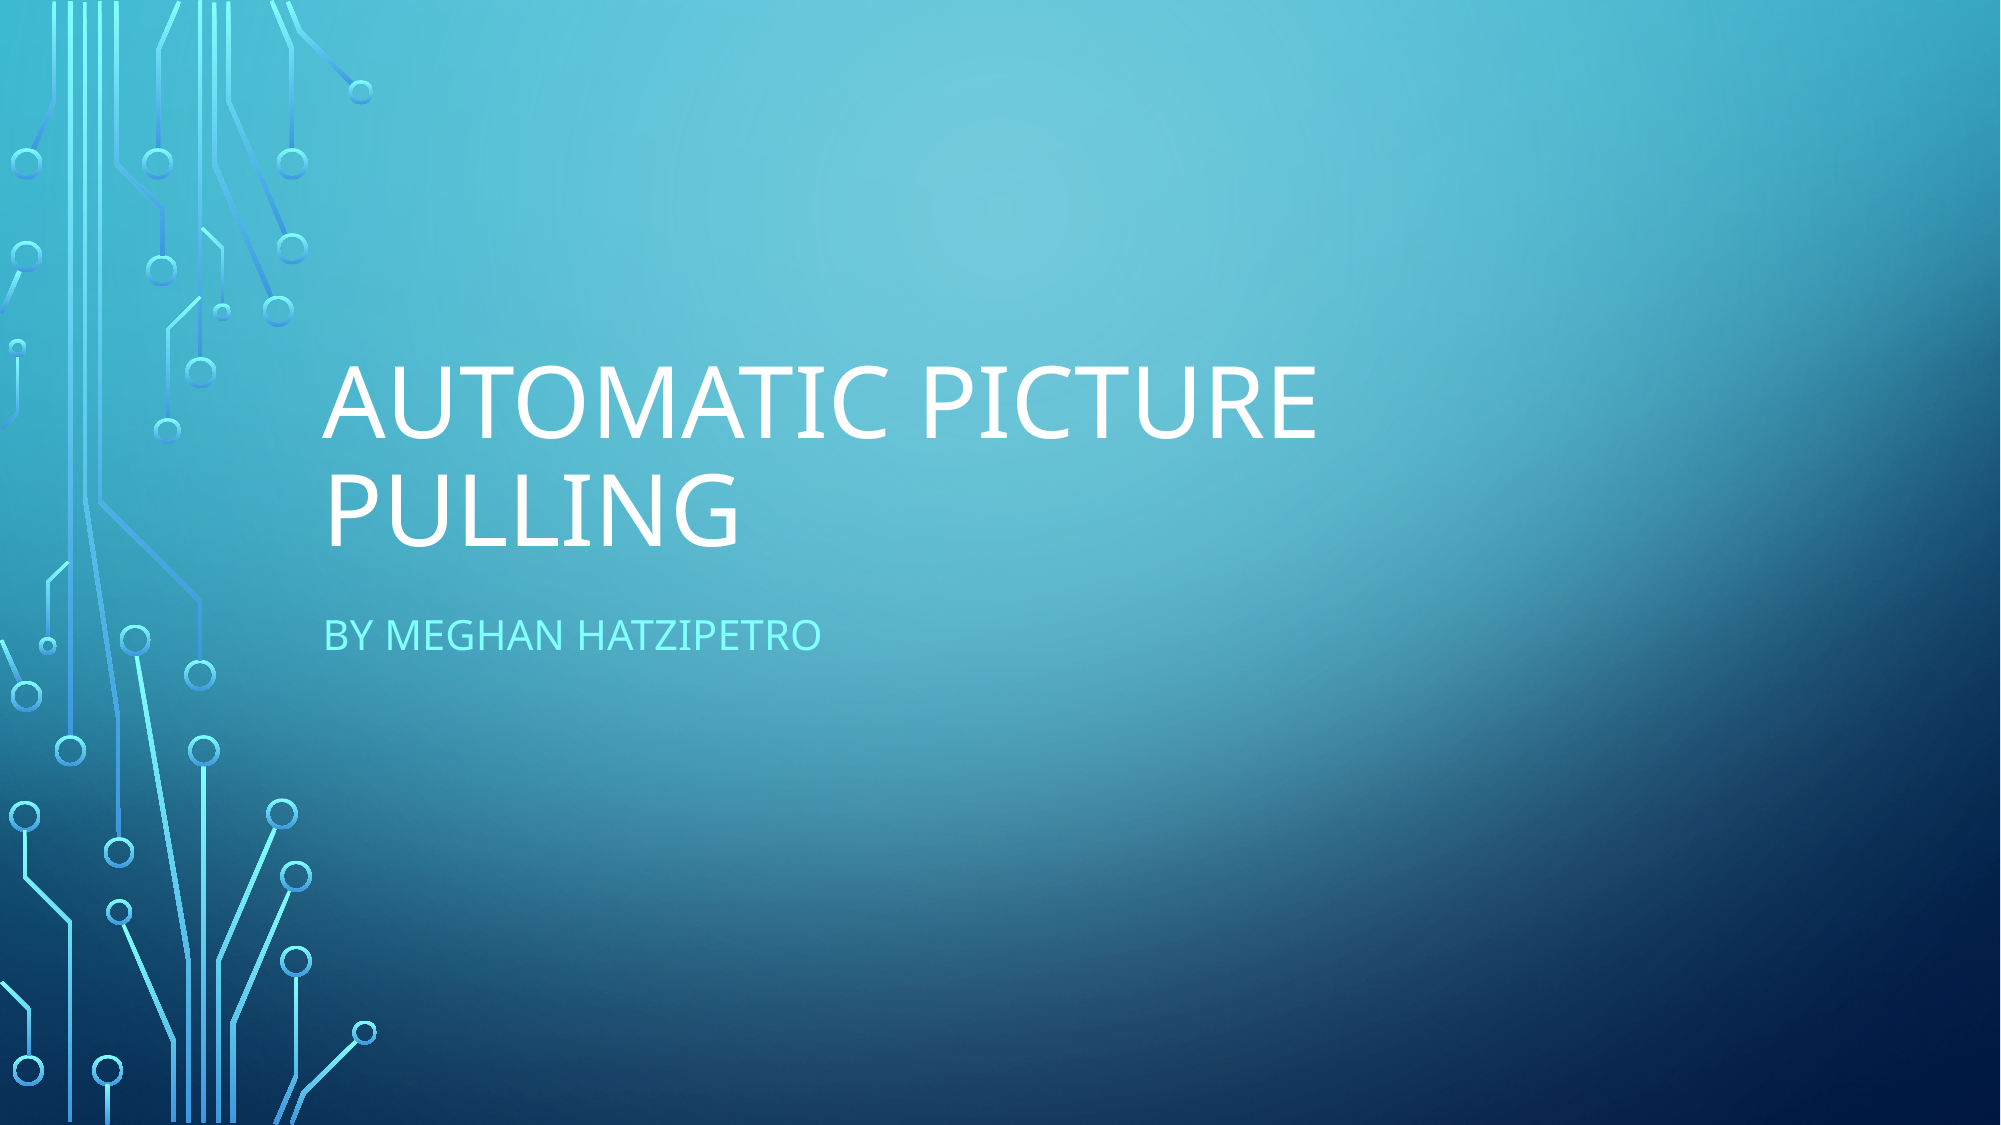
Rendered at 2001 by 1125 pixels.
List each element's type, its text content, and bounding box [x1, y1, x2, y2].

subtitle By Meghan Hatzipetro [307, 590, 1750, 863]
title Automatic Picture Pulling [307, 184, 1750, 576]
